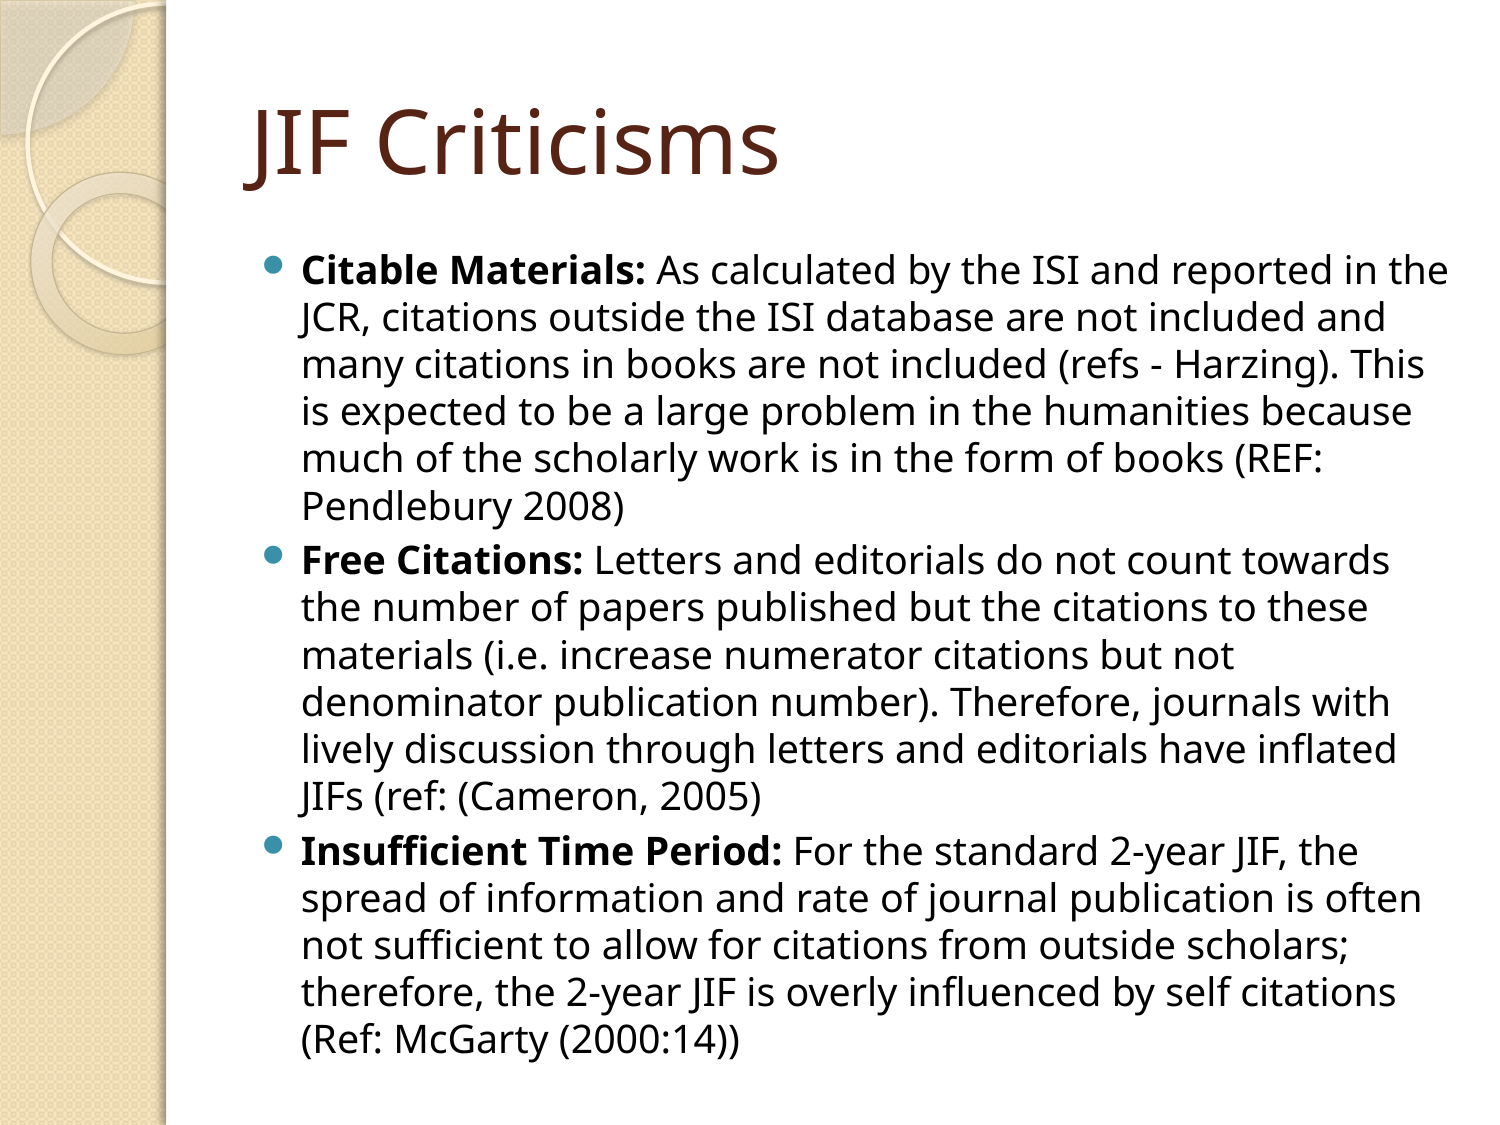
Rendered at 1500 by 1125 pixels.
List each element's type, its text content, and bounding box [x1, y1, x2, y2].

title JIF Criticisms [235, 45, 1466, 233]
list Citable Materials: As calculated by the ISI and reported in the JCR, citations outside the ISI database are not included and many citations in books are not included (refs - Harzing). This is expected to be a large problem in the humanities because much of the scholarly work is in the form of books (REF: Pendlebury 2008) Free Citations: Letters and editorials do not count towards the number of papers published but the citations to these materials (i.e. increase numerator citations but not denominator publication number). Therefore, journals with lively discussion through letters and editorials have inflated JIFs (ref: (Cameron, 2005) Insufficient Time Period: For the standard 2-year JIF, the spread of information and rate of journal publication is often not sufficient to allow for citations from outside scholars; therefore, the 2-year JIF is overly influenced by self citations (Ref: McGarty (2000:14)) [235, 237, 1466, 1072]
